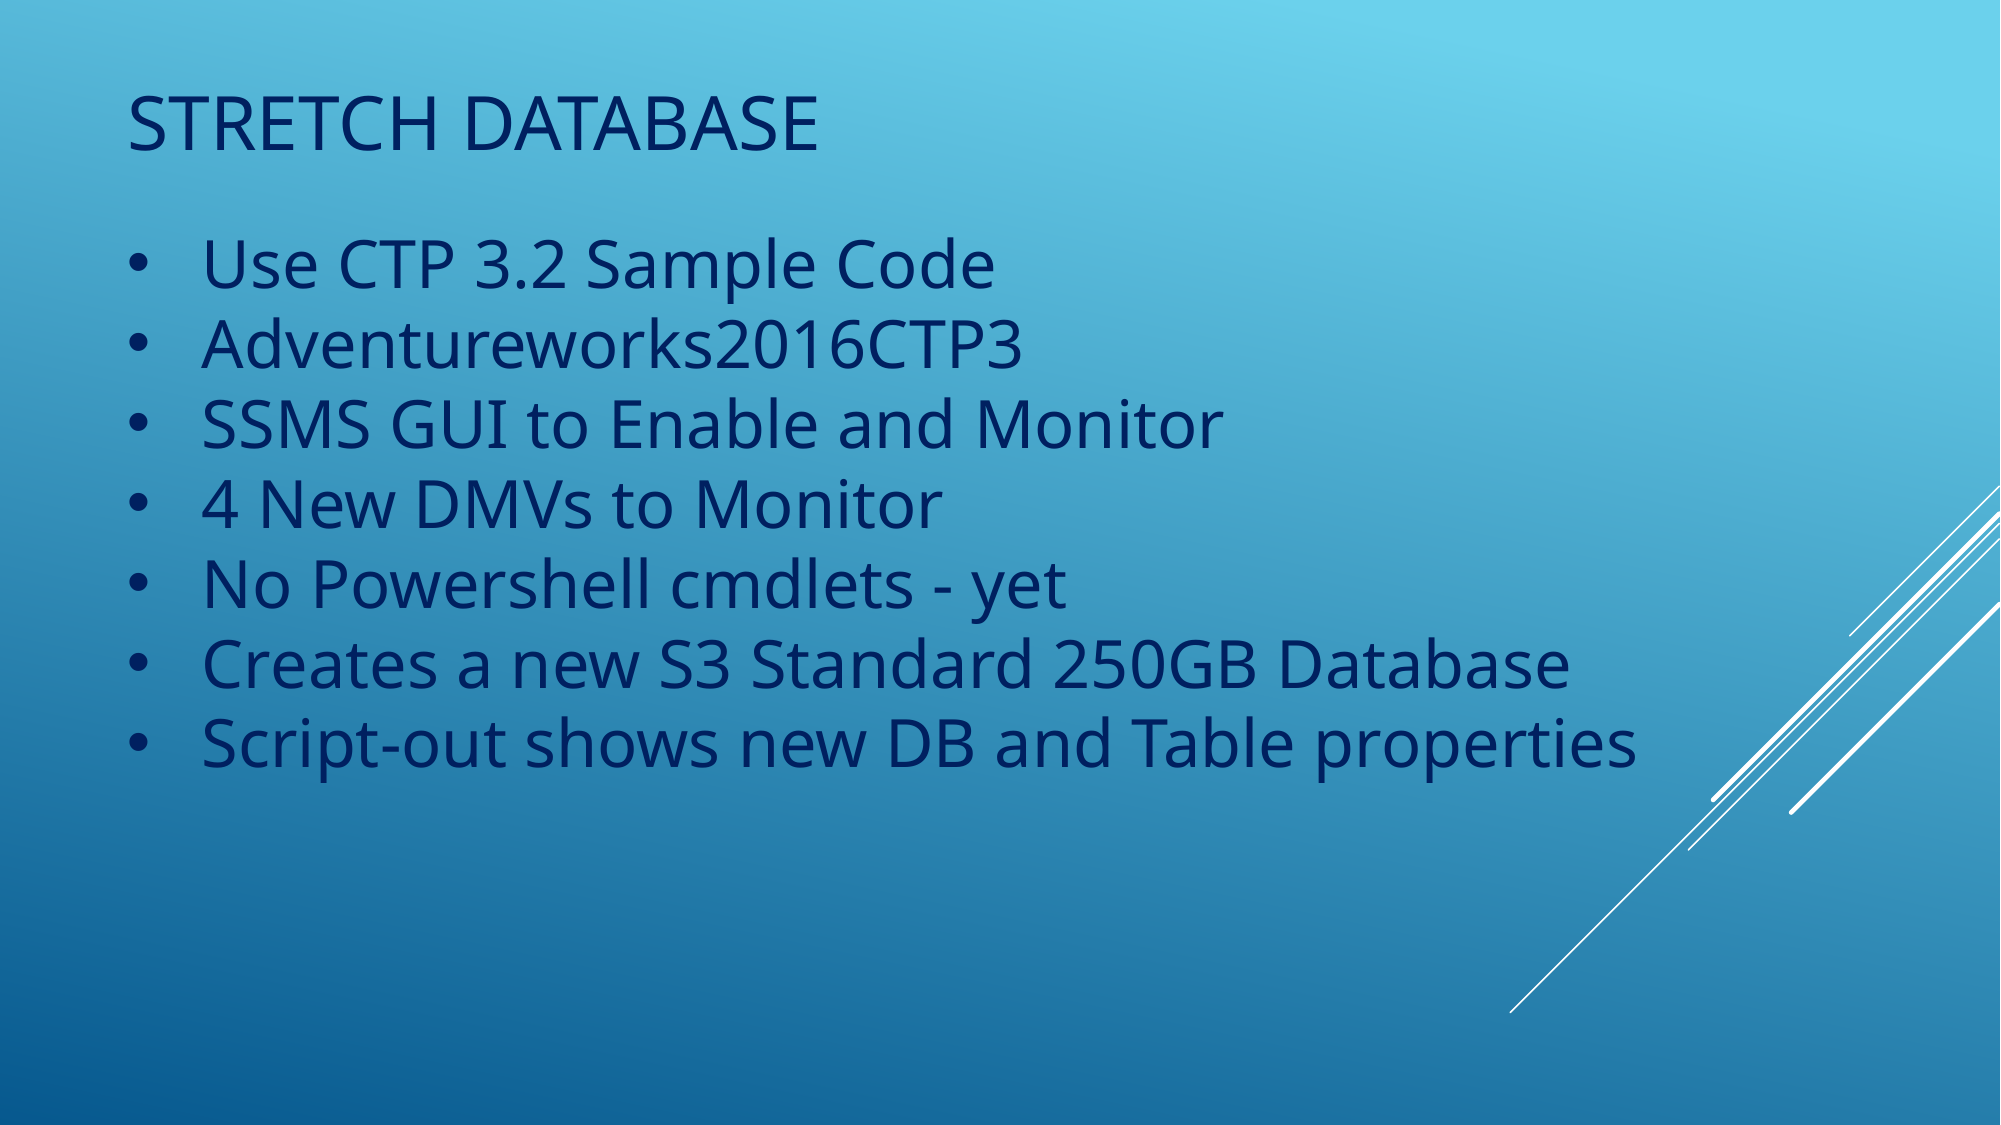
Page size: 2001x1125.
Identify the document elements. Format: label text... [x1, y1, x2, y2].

title Stretch Database [112, 52, 1666, 189]
text_box Use CTP 3.2 Sample Code Adventureworks2016CTP3 SSMS GUI to Enable and Monitor 4 New DMVs to Monitor No Powershell cmdlets - yet Creates a new S3 Standard 250GB Database Script-out shows new DB and Table properties [112, 214, 1943, 789]
